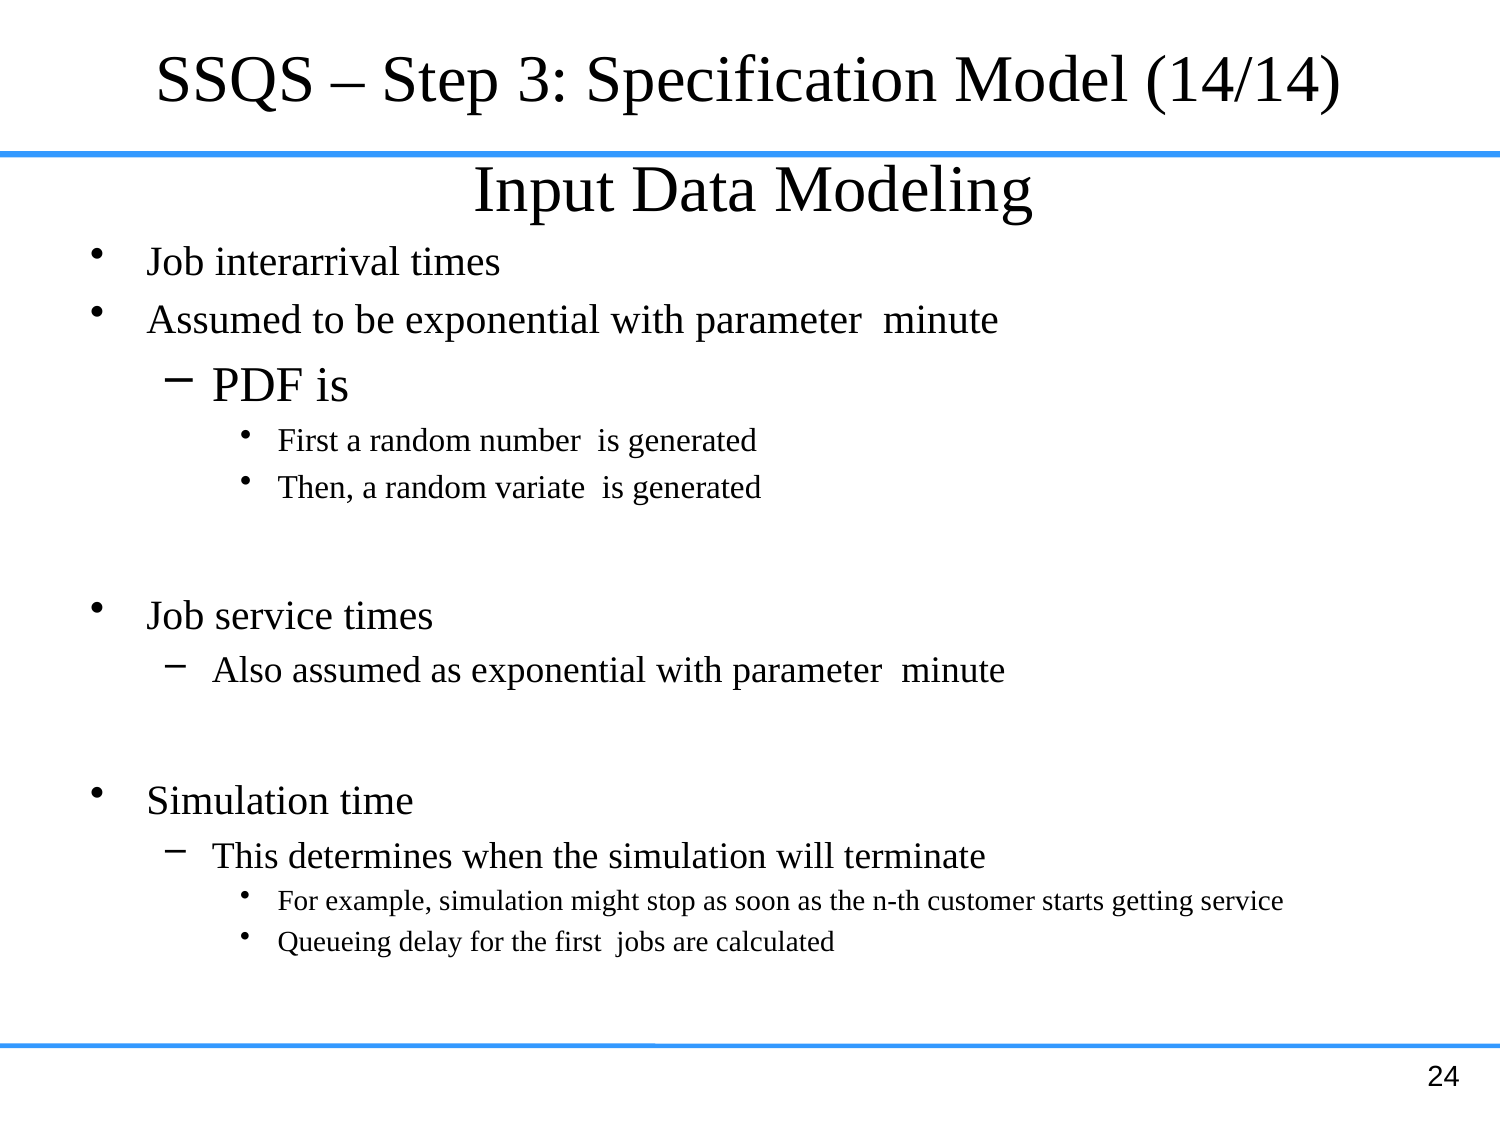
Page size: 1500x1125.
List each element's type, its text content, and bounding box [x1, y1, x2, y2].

title SSQS – Step 3: Specification Model (14/14) [74, 24, 1426, 126]
slide_number 24 [1374, 1049, 1476, 1109]
